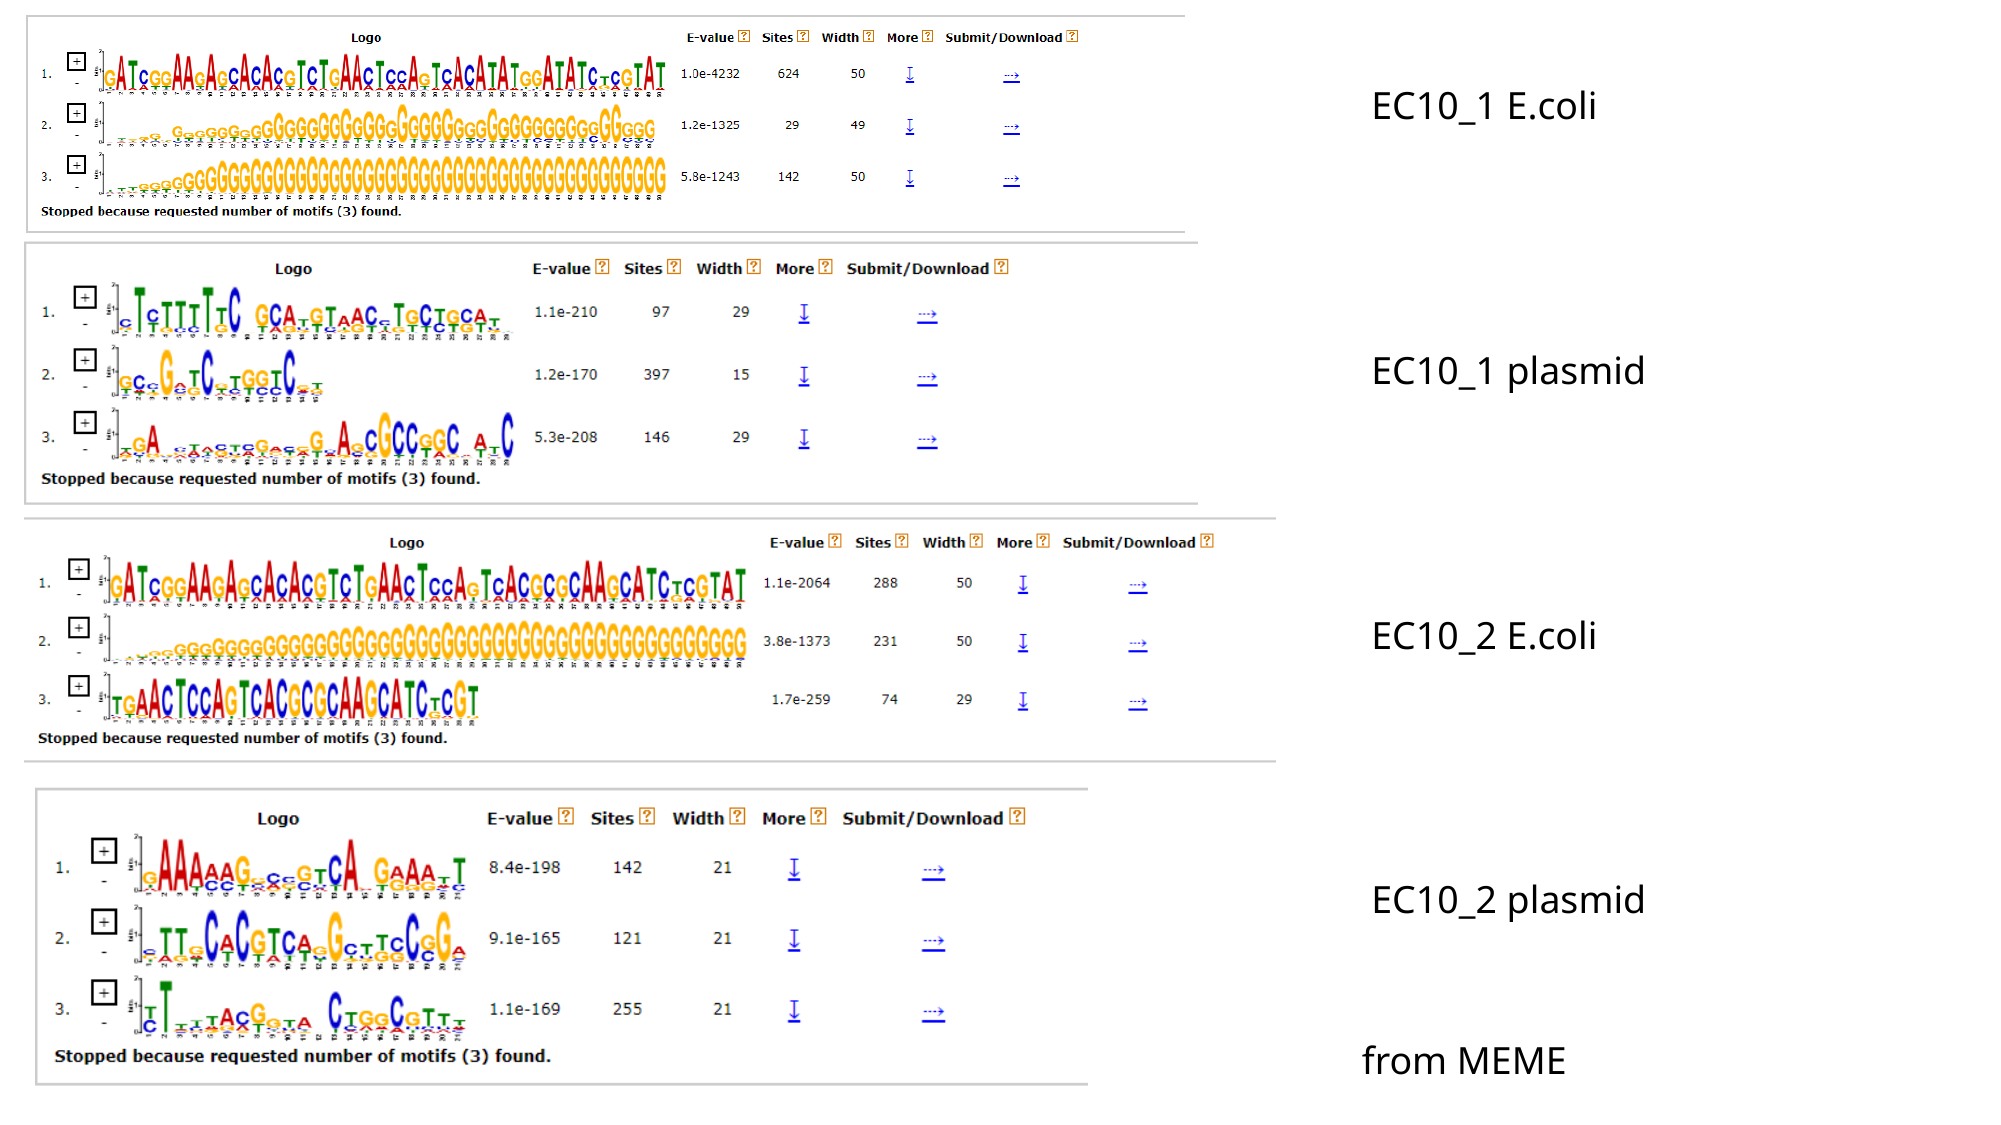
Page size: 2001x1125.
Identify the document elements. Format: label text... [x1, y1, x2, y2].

text_box EC10_2 E.coli [1356, 604, 1636, 665]
picture [23, 11, 1276, 769]
text_box from MEME [1347, 1030, 1739, 1090]
picture [35, 784, 1088, 1091]
text_box EC10_1 plasmid [1356, 339, 1793, 400]
text_box EC10_2 plasmid [1356, 869, 1749, 929]
text_box EC10_1 E.coli [1356, 74, 1636, 135]
